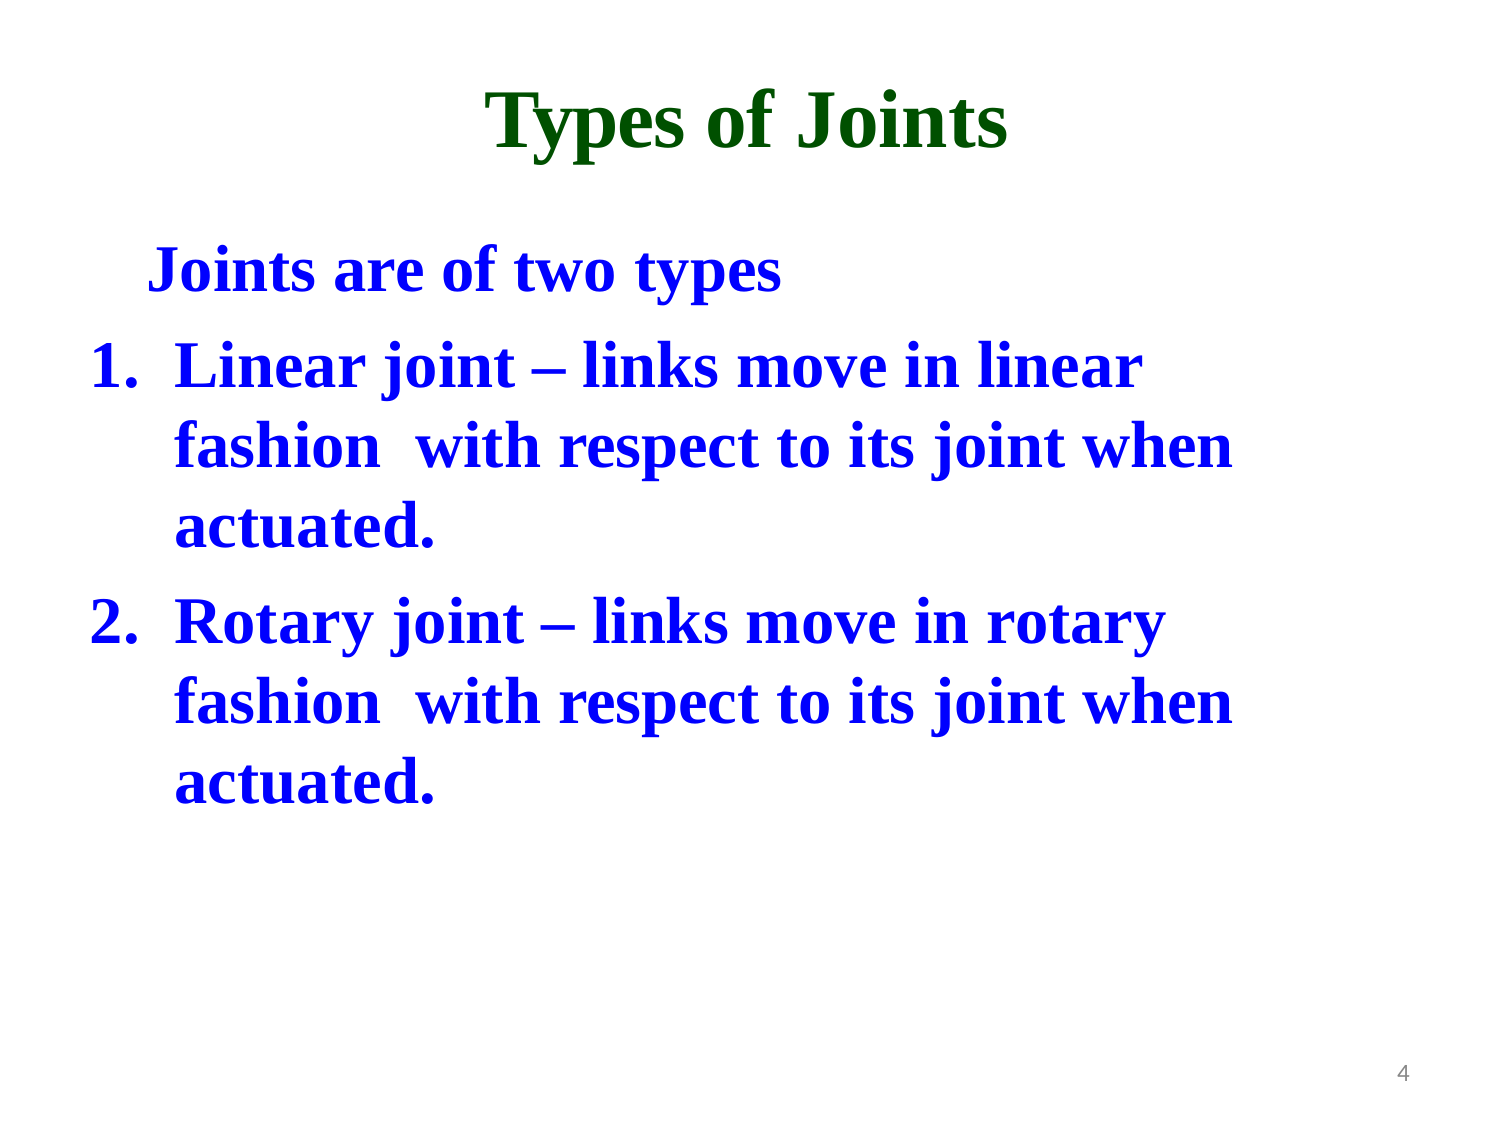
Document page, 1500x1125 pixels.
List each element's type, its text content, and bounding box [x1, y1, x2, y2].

text_box Joints are of two types Linear joint – links move in linear fashion with respect to its joint when actuated. Rotary joint – links move in rotary fashion with respect to its joint when actuated. [87, 206, 1392, 817]
text_box 4 [1395, 1054, 1412, 1087]
title Types of Joints [482, 62, 1018, 206]
